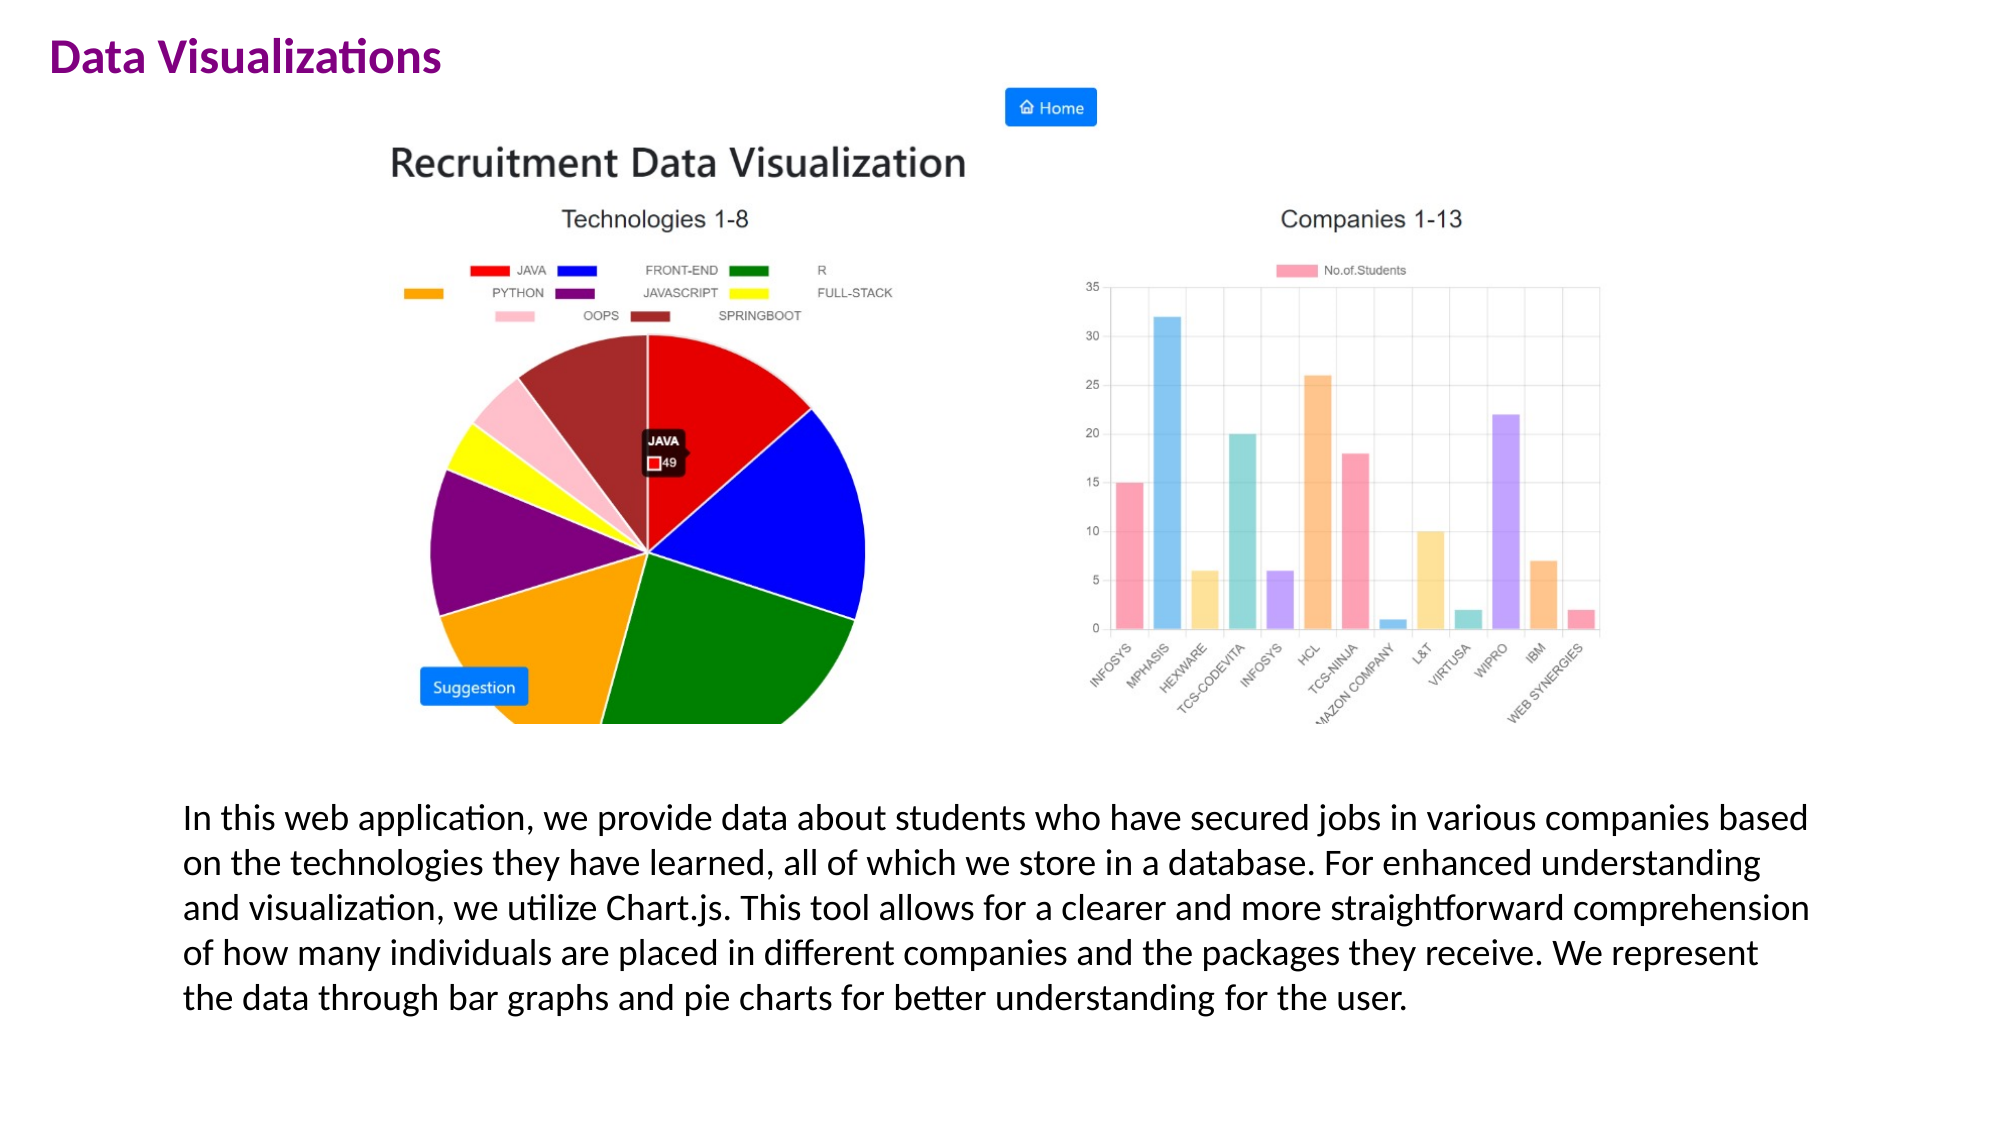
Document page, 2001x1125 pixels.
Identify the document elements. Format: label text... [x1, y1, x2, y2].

text_box Data Visualizations [34, 16, 1035, 92]
picture [389, 82, 1680, 724]
text_box In this web application, we provide data about students who have secured jobs in various companies based on the technologies they have learned, all of which we store in a database. For enhanced understanding and visualization, we utilize Chart.js. This tool allows for a clearer and more straightforward comprehension of how many individuals are placed in different companies and the packages they receive. We represent the data through bar graphs and pie charts for better understanding for the user. [168, 785, 1832, 1025]
